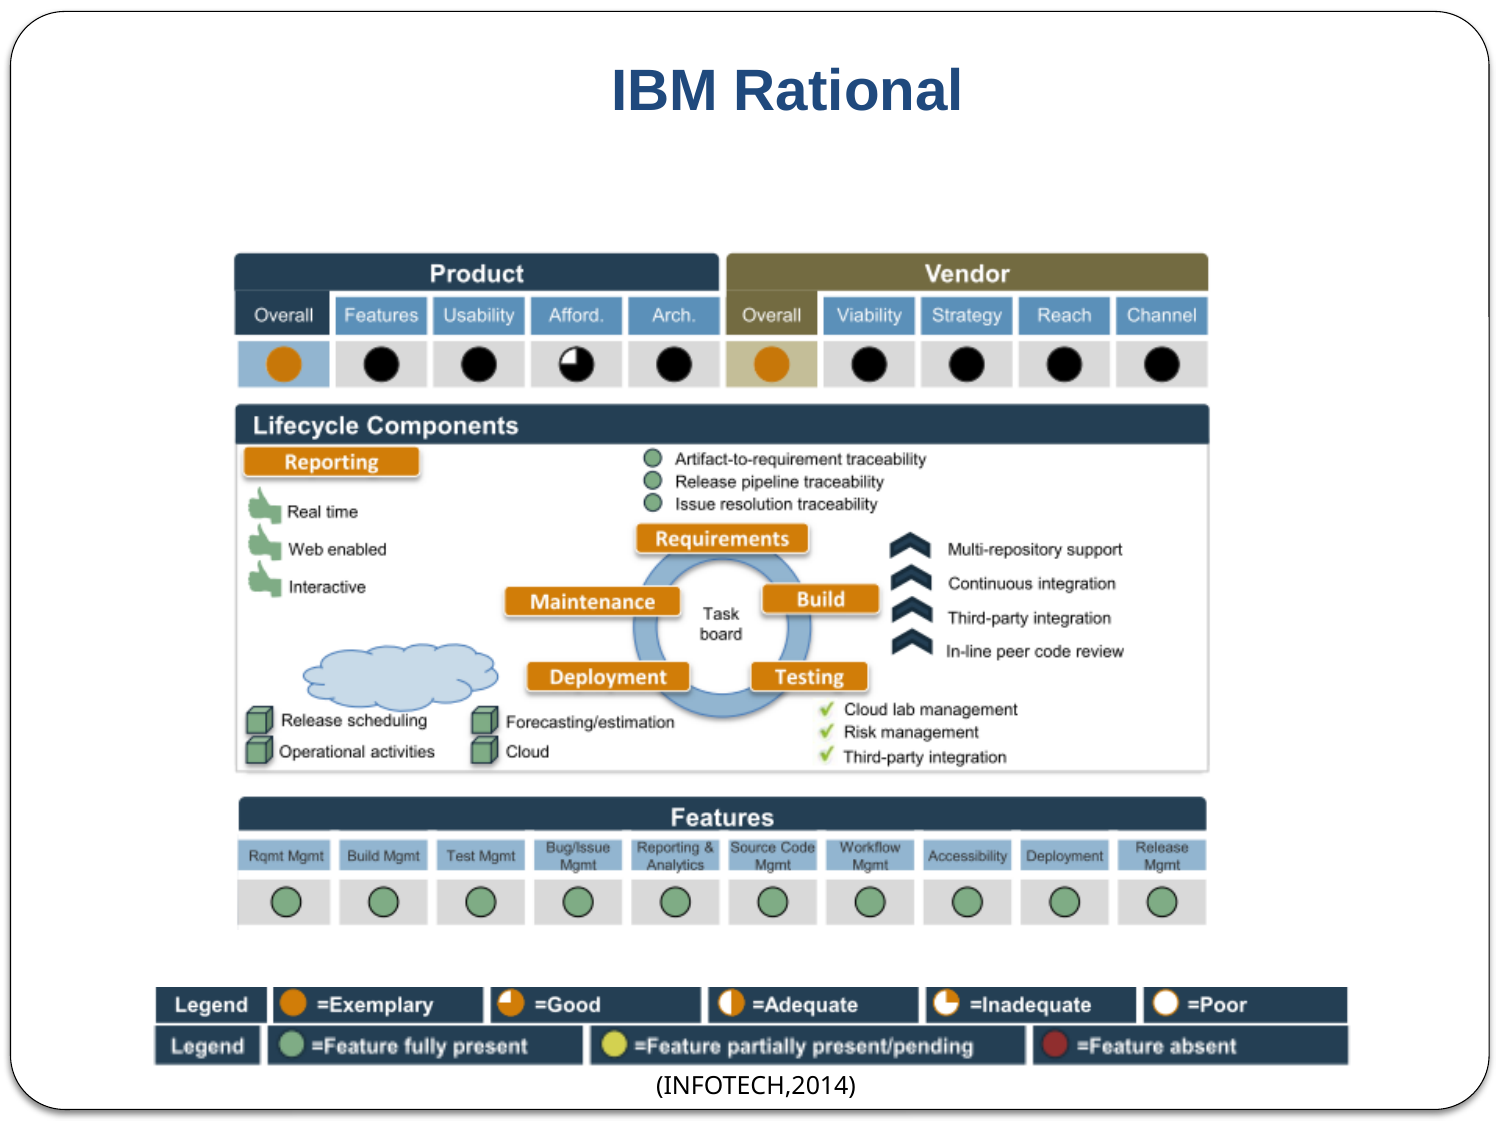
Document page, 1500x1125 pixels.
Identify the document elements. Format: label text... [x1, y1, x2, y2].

picture [149, 987, 1360, 1070]
picture [224, 249, 1221, 930]
title IBM Rational [150, 45, 1425, 138]
text_box (INFOTECH,2014) [537, 1079, 975, 1108]
